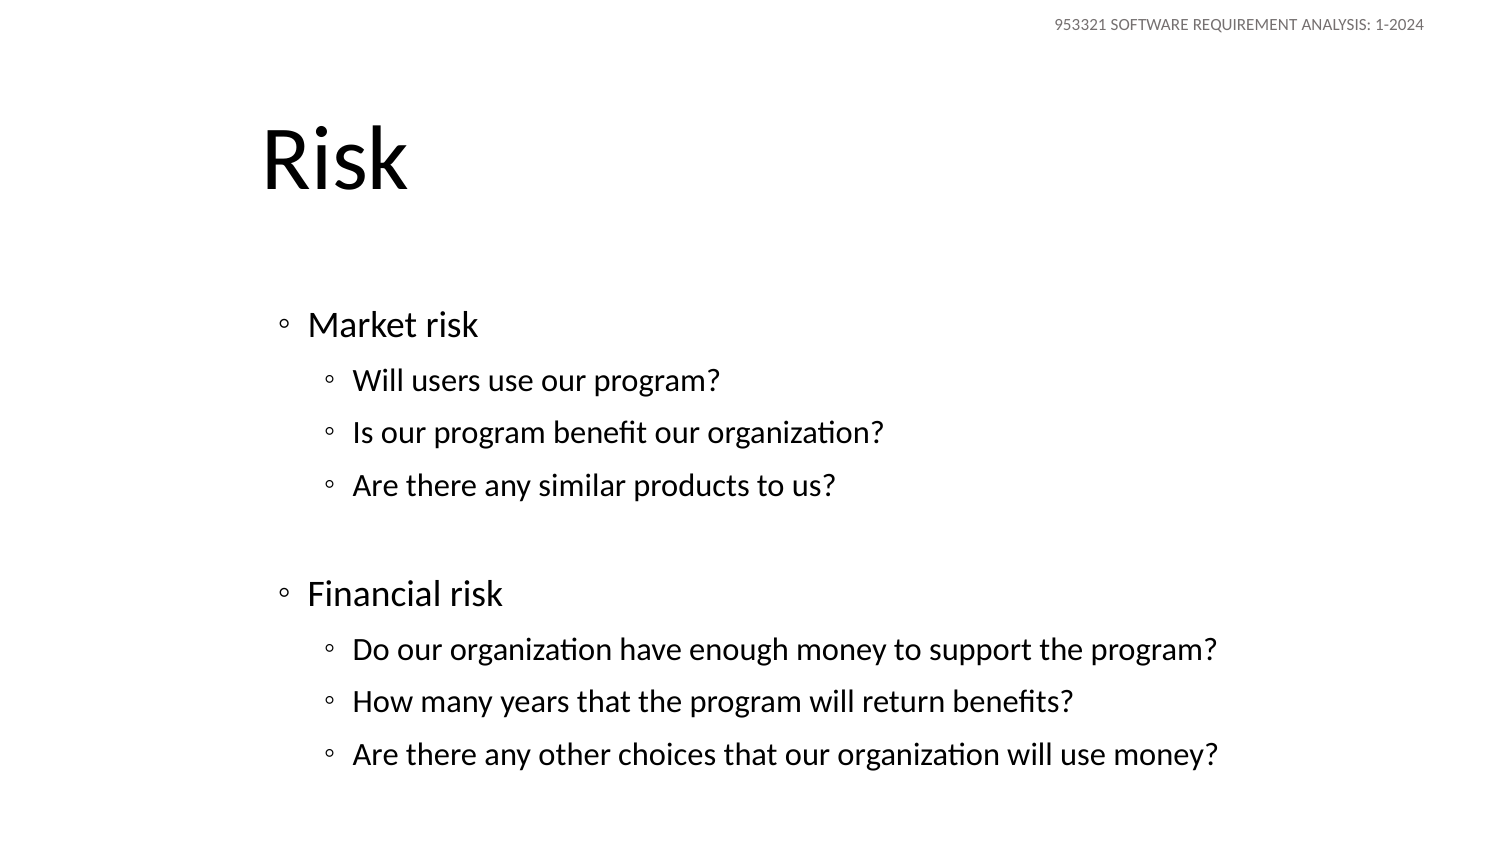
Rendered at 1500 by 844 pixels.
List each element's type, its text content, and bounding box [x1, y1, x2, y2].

title Risk [250, 35, 1256, 214]
list Market risk Will users use our program? Is our program benefit our organization? Are there any similar products to us? Financial risk Do our organization have enough money to support the program? How many years that the program will return benefits? Are there any other choices that our organization will use money? [250, 227, 1256, 789]
